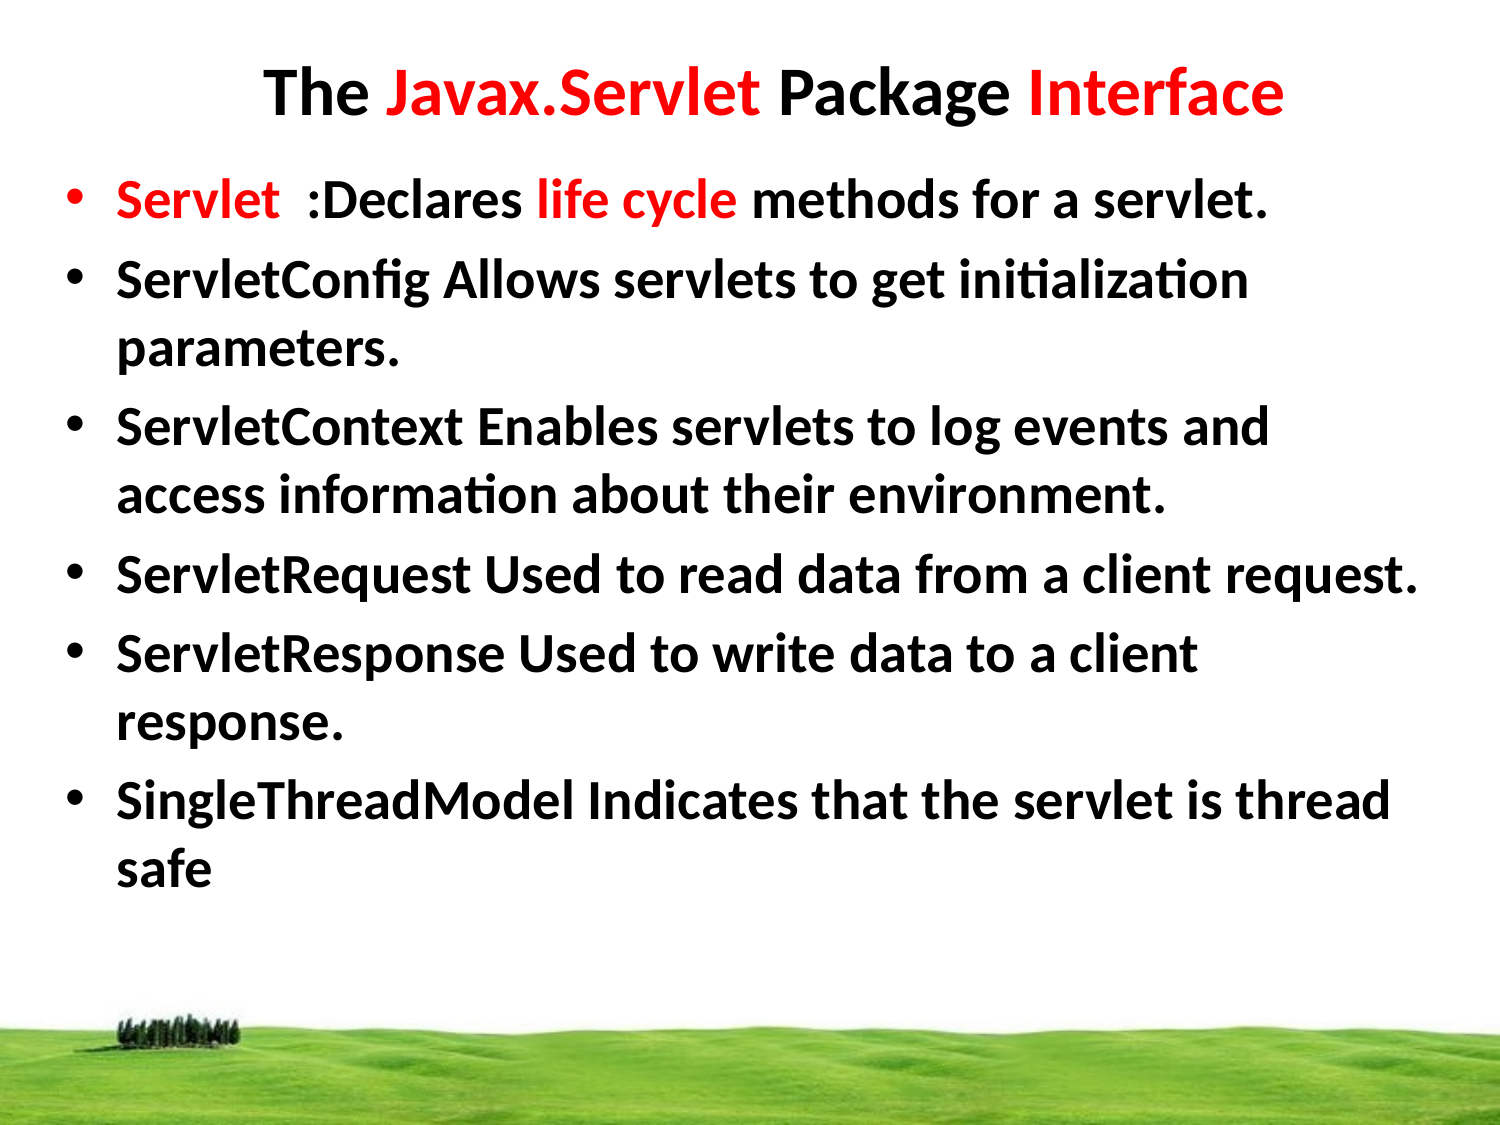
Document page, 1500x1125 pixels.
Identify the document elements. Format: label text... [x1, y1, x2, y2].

picture [0, 994, 1500, 1125]
title The Javax.Servlet Package Interface [112, 37, 1438, 138]
list Servlet :Declares life cycle methods for a servlet. ServletConfig Allows servlets to get initialization parameters. ServletContext Enables servlets to log events and access information about their environment. ServletRequest Used to read data from a client request. ServletResponse Used to write data to a client response. SingleThreadModel Indicates that the servlet is thread safe [50, 154, 1438, 971]
